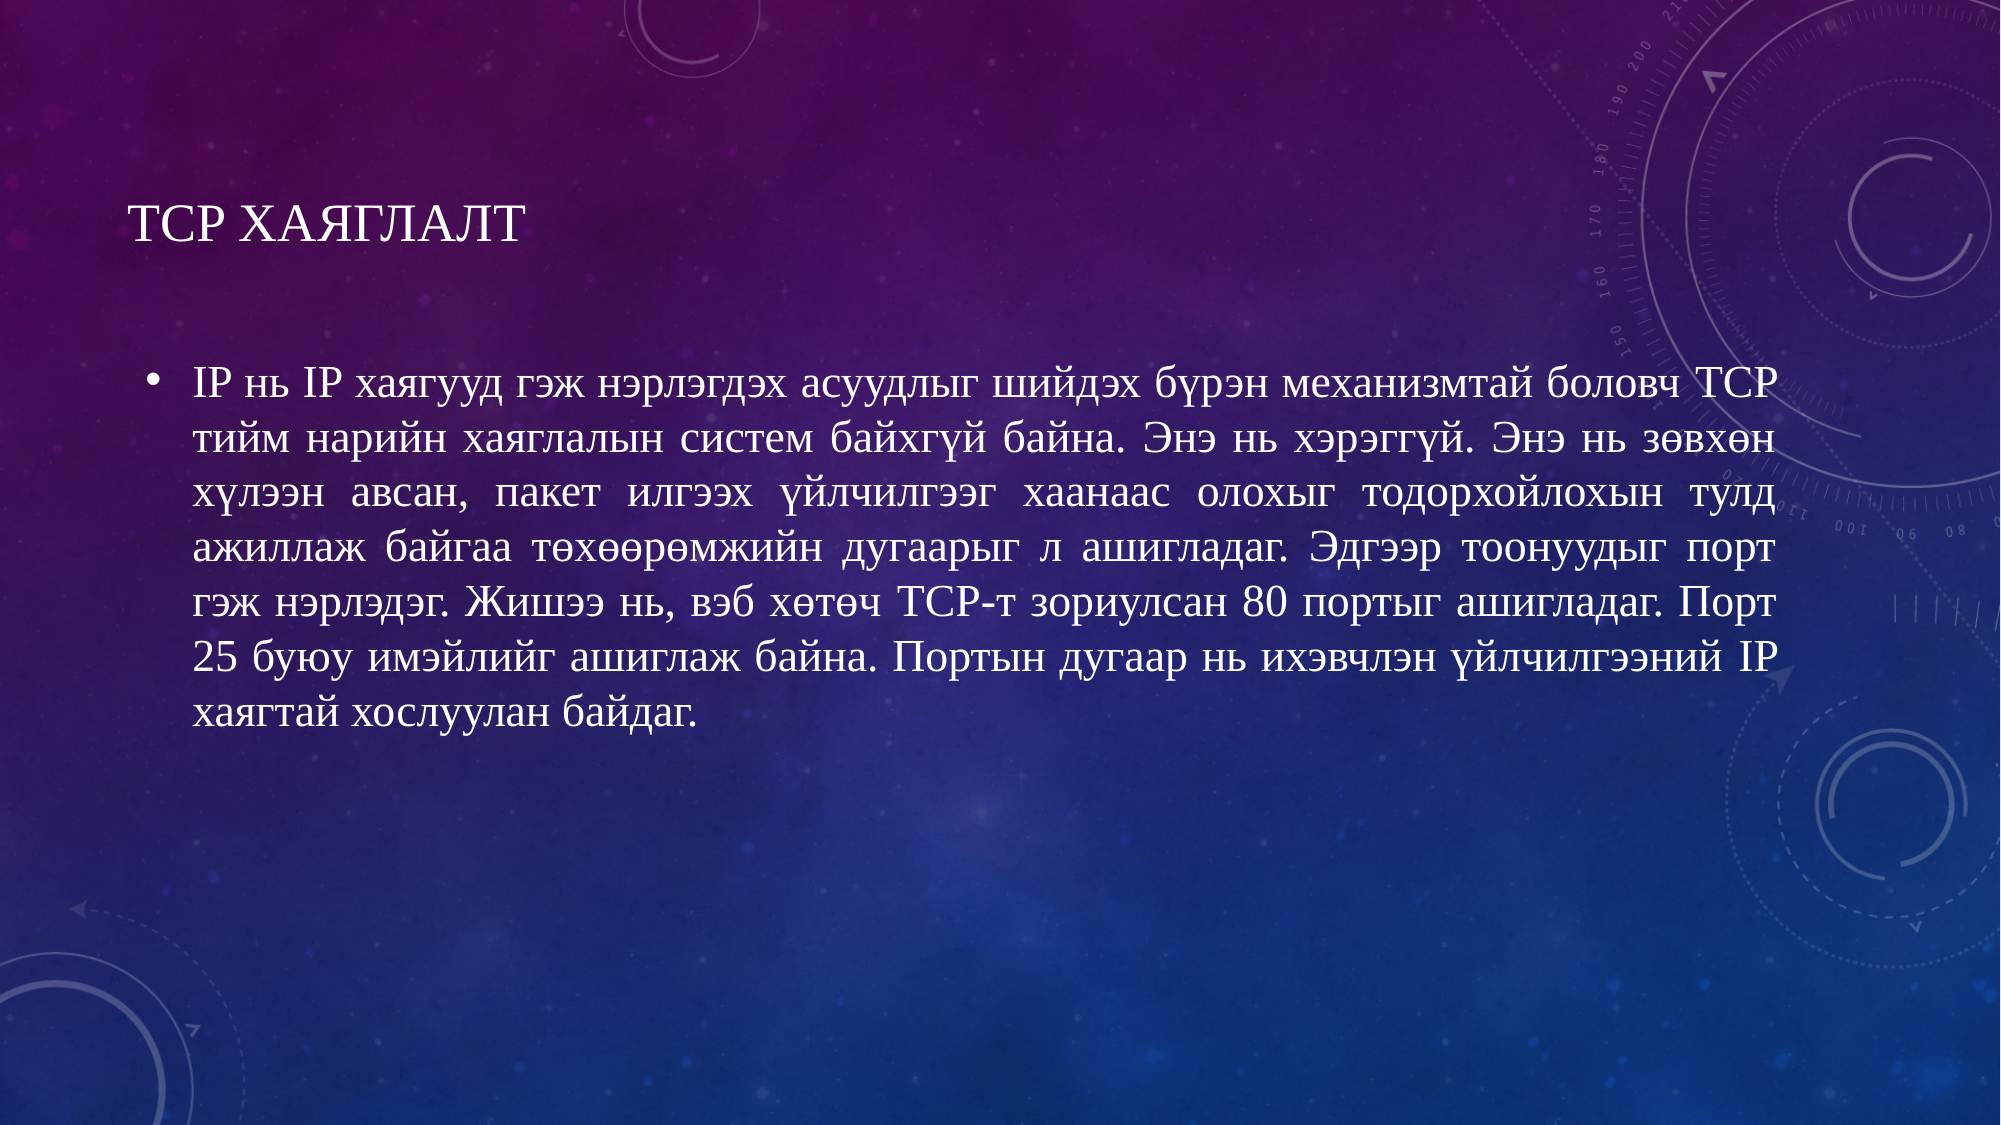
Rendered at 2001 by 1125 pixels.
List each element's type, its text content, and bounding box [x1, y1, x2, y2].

picture [0, 0, 2001, 1125]
list IP нь IP хаягууд гэж нэрлэгдэх асуудлыг шийдэх бүрэн механизмтай боловч TCP тийм нарийн хаяглалын систем байхгүй байна. Энэ нь хэрэггүй. Энэ нь зөвхөн хүлээн авсан, пакет илгээх үйлчилгээг хаанаас олохыг тодорхойлохын тулд ажиллаж байгаа төхөөрөмжийн дугаарыг л ашигладаг. Эдгээр тоонуудыг порт гэж нэрлэдэг. Жишээ нь, вэб хөтөч TCP-т зориулсан 80 портыг ашигладаг. Порт 25 буюу имэйлийг ашиглаж байна. Портын дугаар нь ихэвчлэн үйлчилгээний IP хаягтай хослуулан байдаг. [130, 244, 1793, 843]
title TCP хаяглалт [112, 99, 1775, 339]
